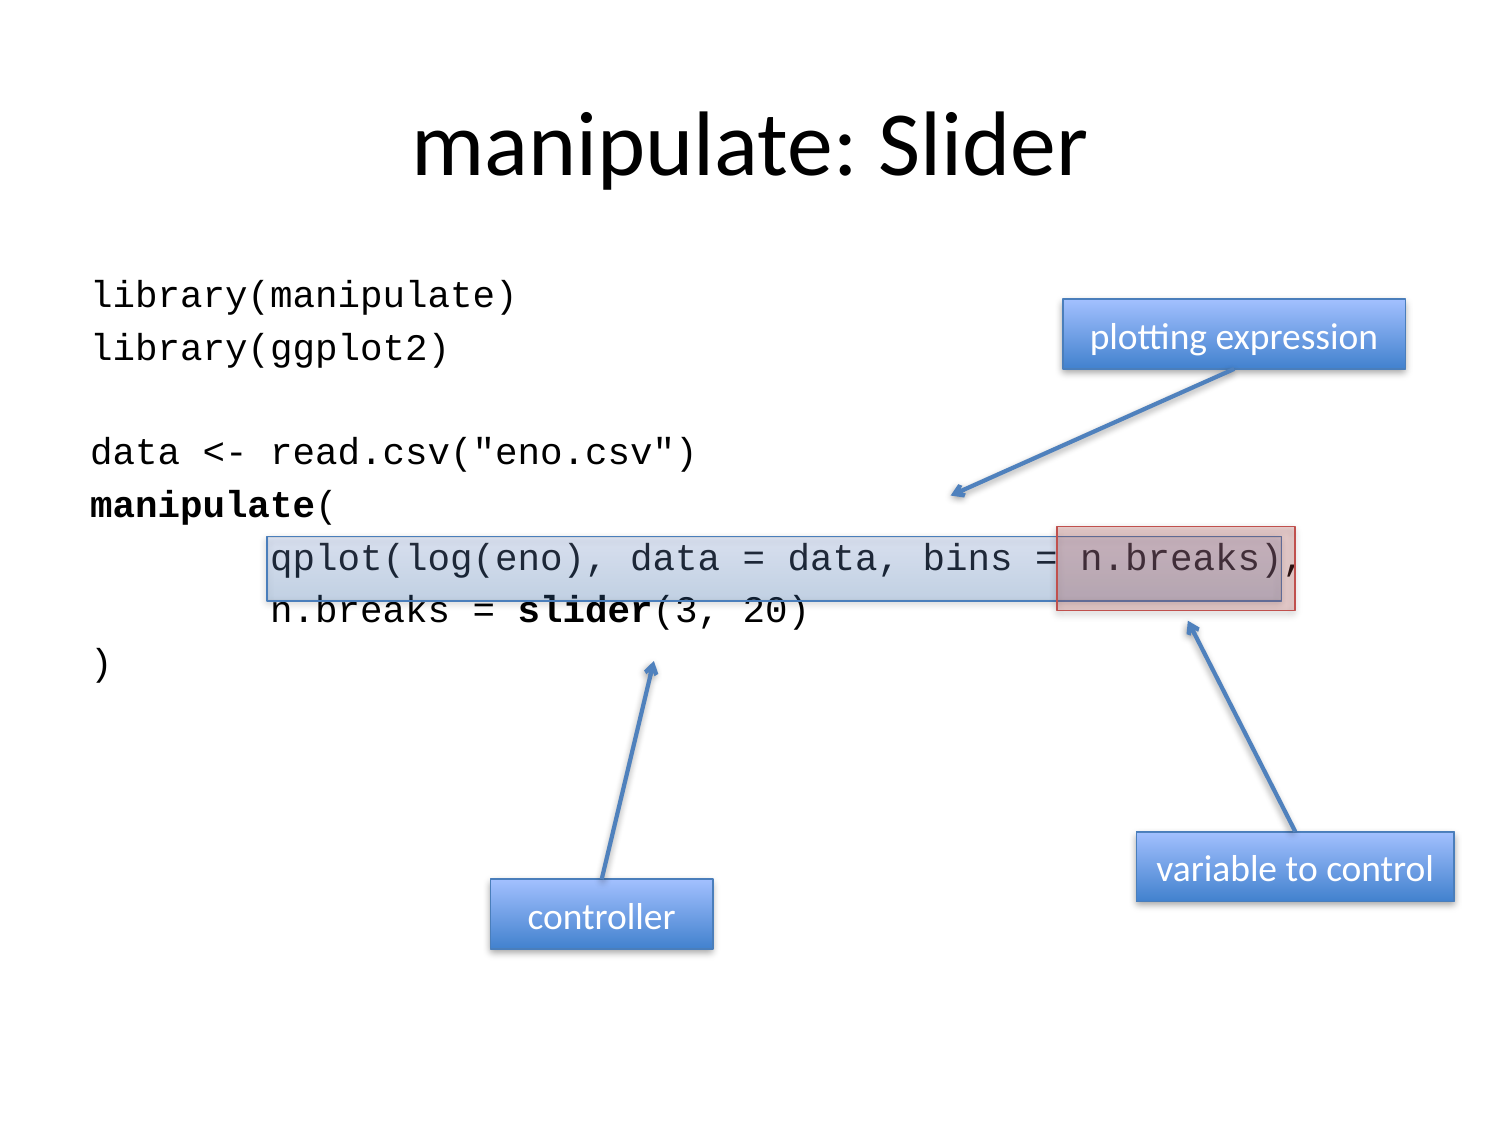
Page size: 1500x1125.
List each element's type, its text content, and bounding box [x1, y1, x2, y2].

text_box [266, 298, 1406, 602]
list library(manipulate) library(ggplot2) data <- read.csv("eno.csv") manipulate( qplot(log(eno), data = data, bins = n.breaks), n.breaks = slider(3, 20) ) [75, 262, 1425, 1005]
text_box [1056, 526, 1455, 902]
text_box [490, 660, 714, 950]
title manipulate: Slider [75, 45, 1425, 233]
